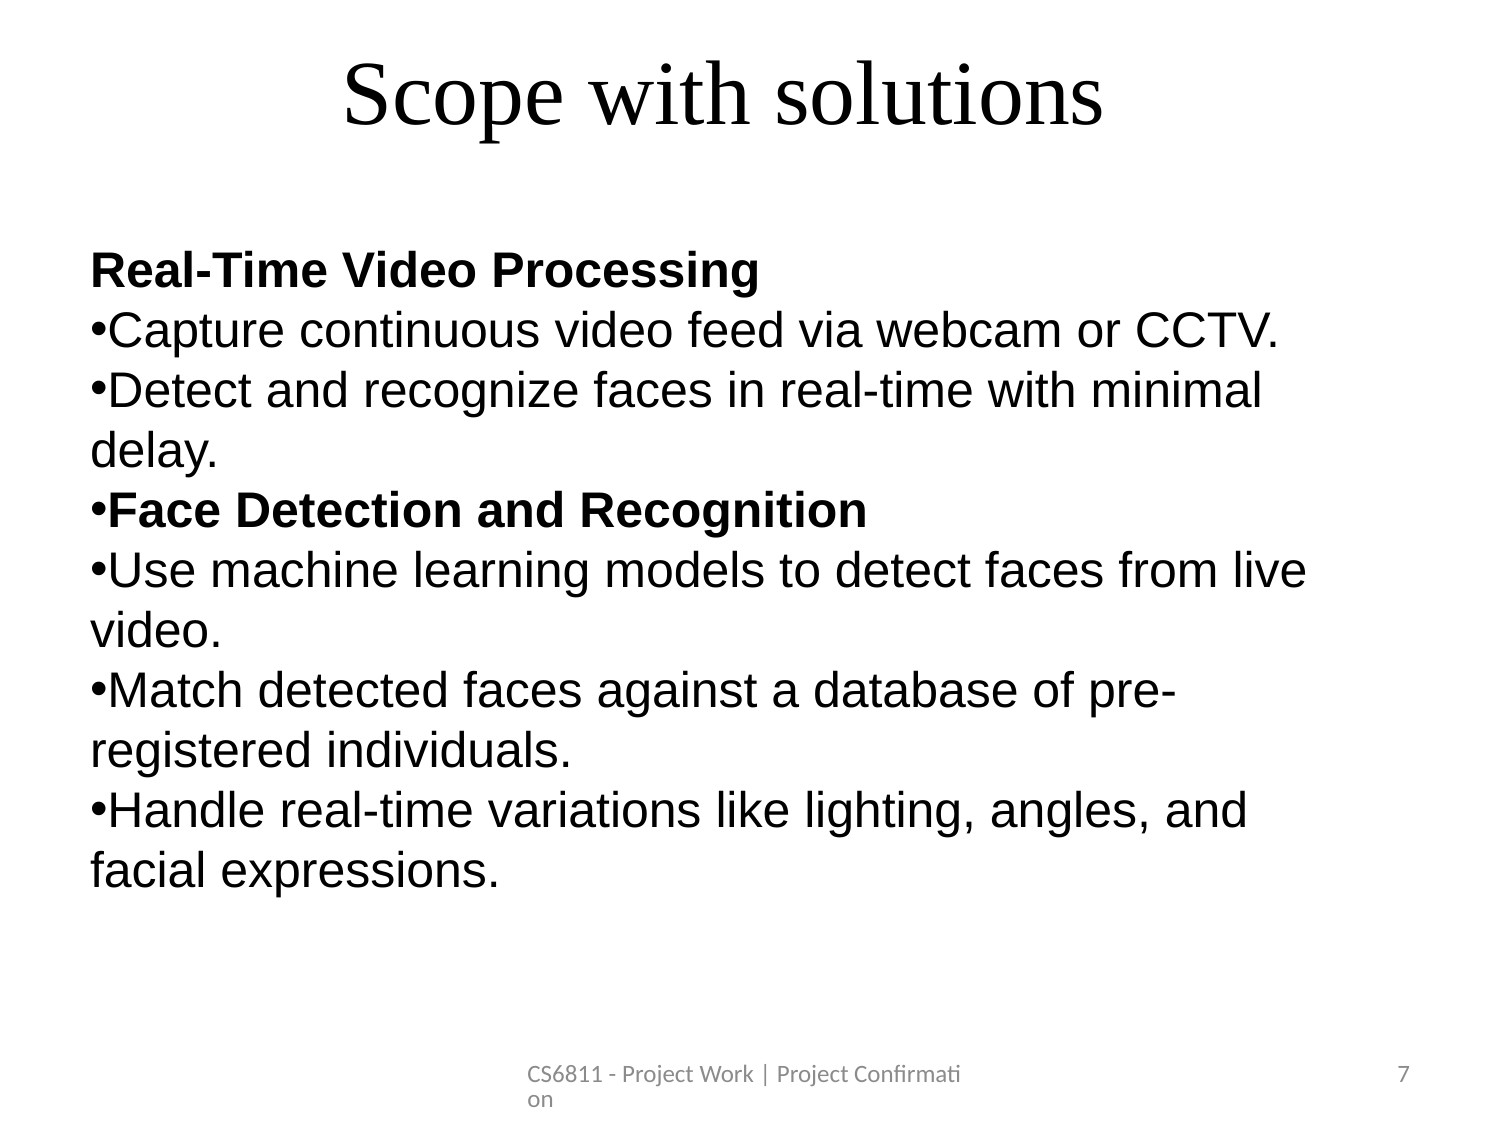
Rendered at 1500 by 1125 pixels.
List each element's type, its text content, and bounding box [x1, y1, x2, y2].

slide_number 7 [1074, 1042, 1425, 1103]
list Real-Time Video Processing Capture continuous video feed via webcam or CCTV. Detect and recognize faces in real-time with minimal delay. Face Detection and Recognition Use machine learning models to detect faces from live video. Match detected faces against a database of pre-registered individuals. Handle real-time variations like lighting, angles, and facial expressions. [75, 230, 1378, 906]
footer CS6811 - Project Work | Project Confirmation [512, 1042, 988, 1103]
title Scope with solutions [211, 0, 1238, 227]
